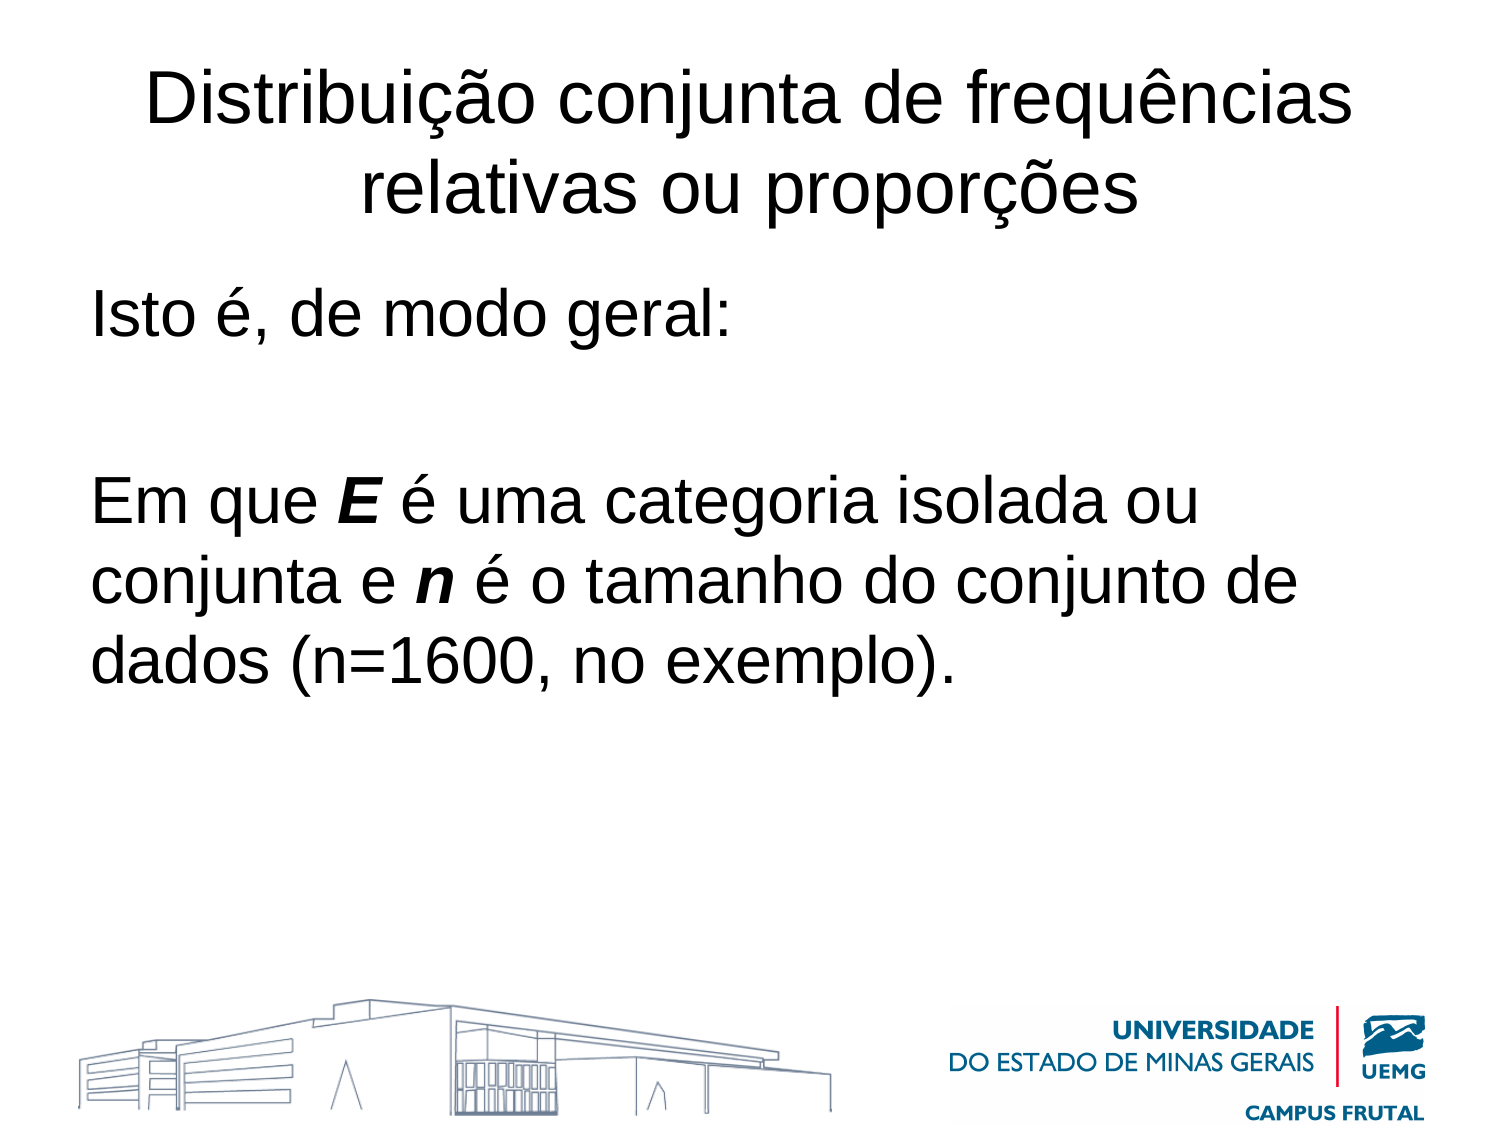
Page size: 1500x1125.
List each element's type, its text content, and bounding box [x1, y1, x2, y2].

picture [78, 999, 832, 1116]
picture [950, 1006, 1425, 1125]
picture [1415, 1067, 1425, 1075]
title Distribuição conjunta de frequências relativas ou proporções [75, 45, 1425, 233]
picture [953, 1056, 963, 1068]
picture [1391, 1028, 1410, 1038]
picture [1371, 1020, 1416, 1030]
